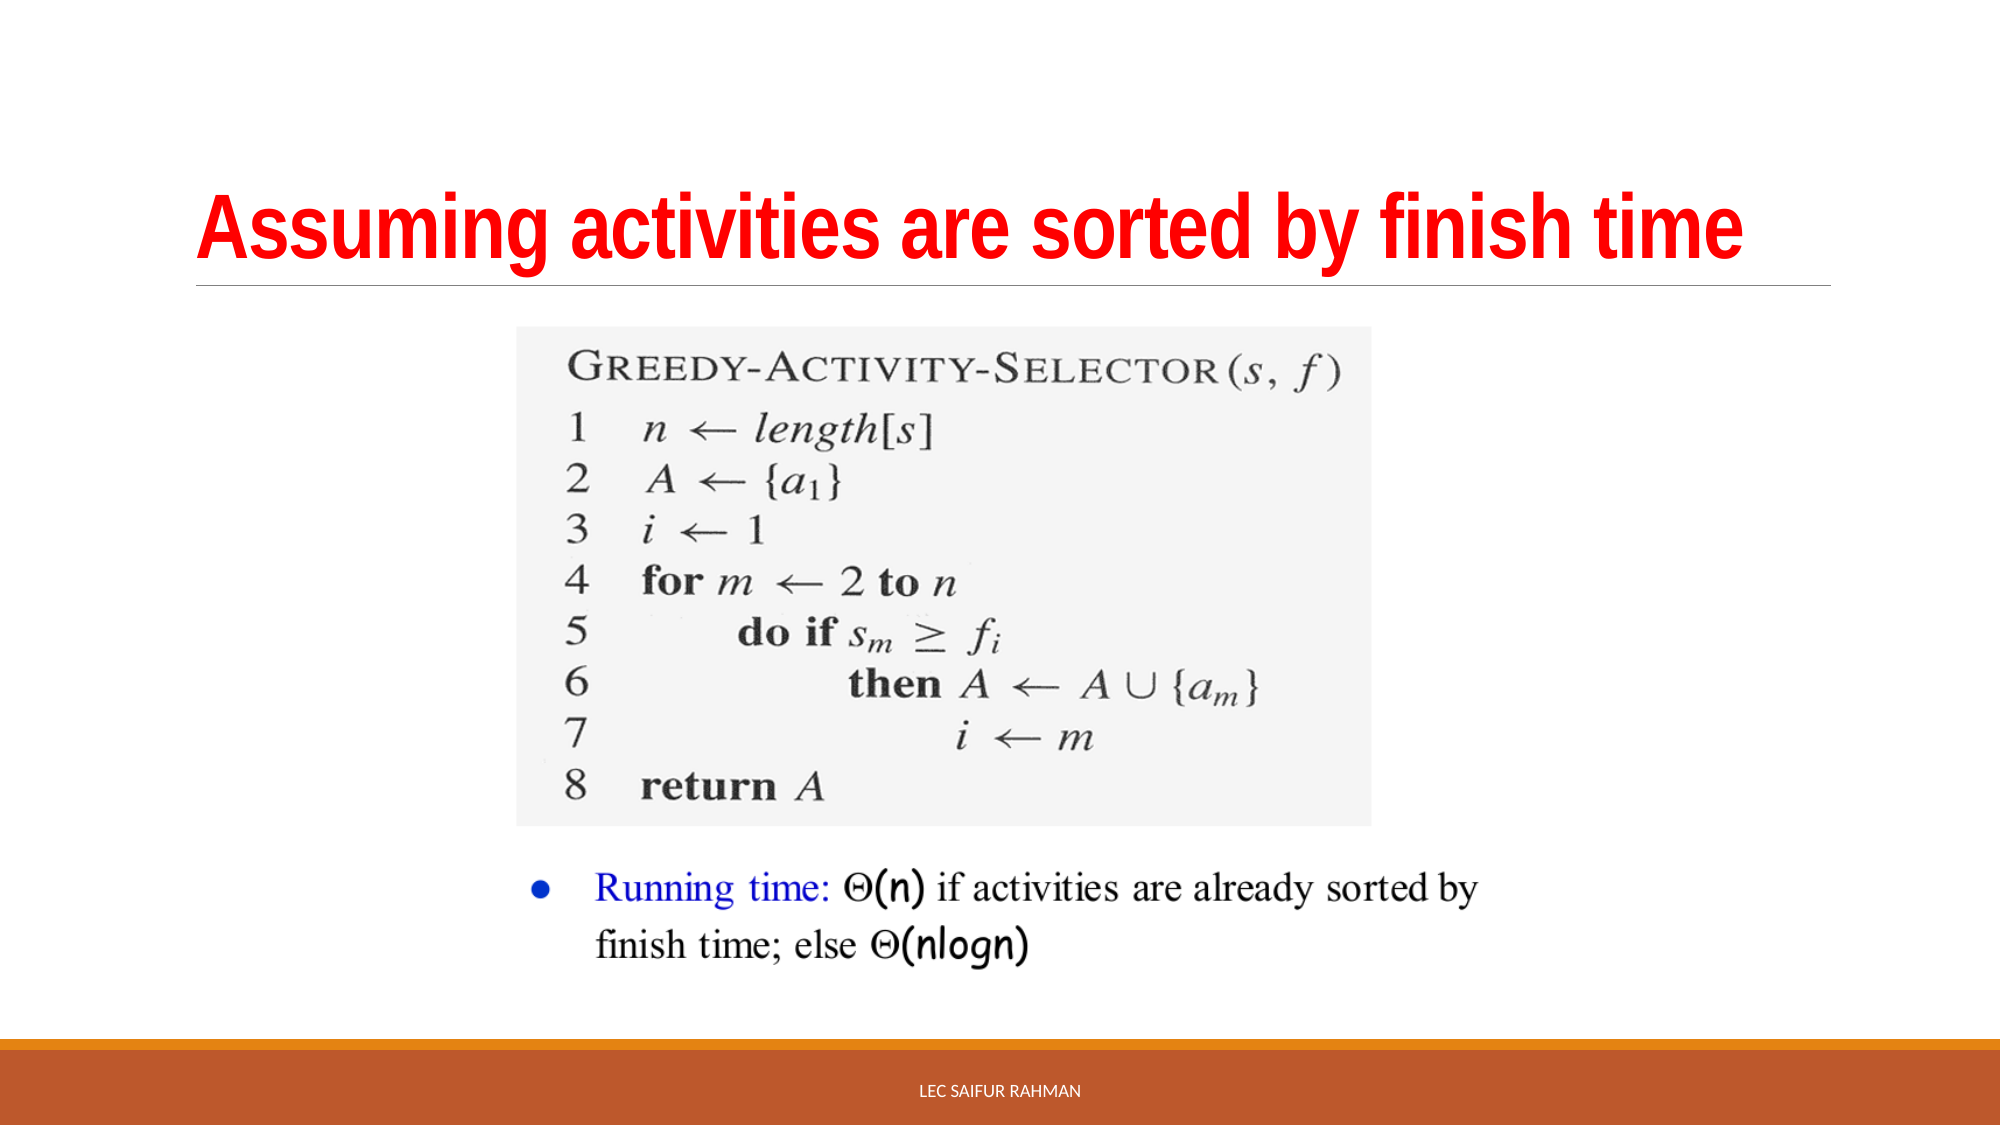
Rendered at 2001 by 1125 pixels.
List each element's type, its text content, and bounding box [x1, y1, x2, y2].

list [506, 308, 1494, 986]
footer Lec Saifur rahman [604, 1059, 1396, 1120]
title Assuming activities are sorted by finish time [180, 47, 1830, 285]
